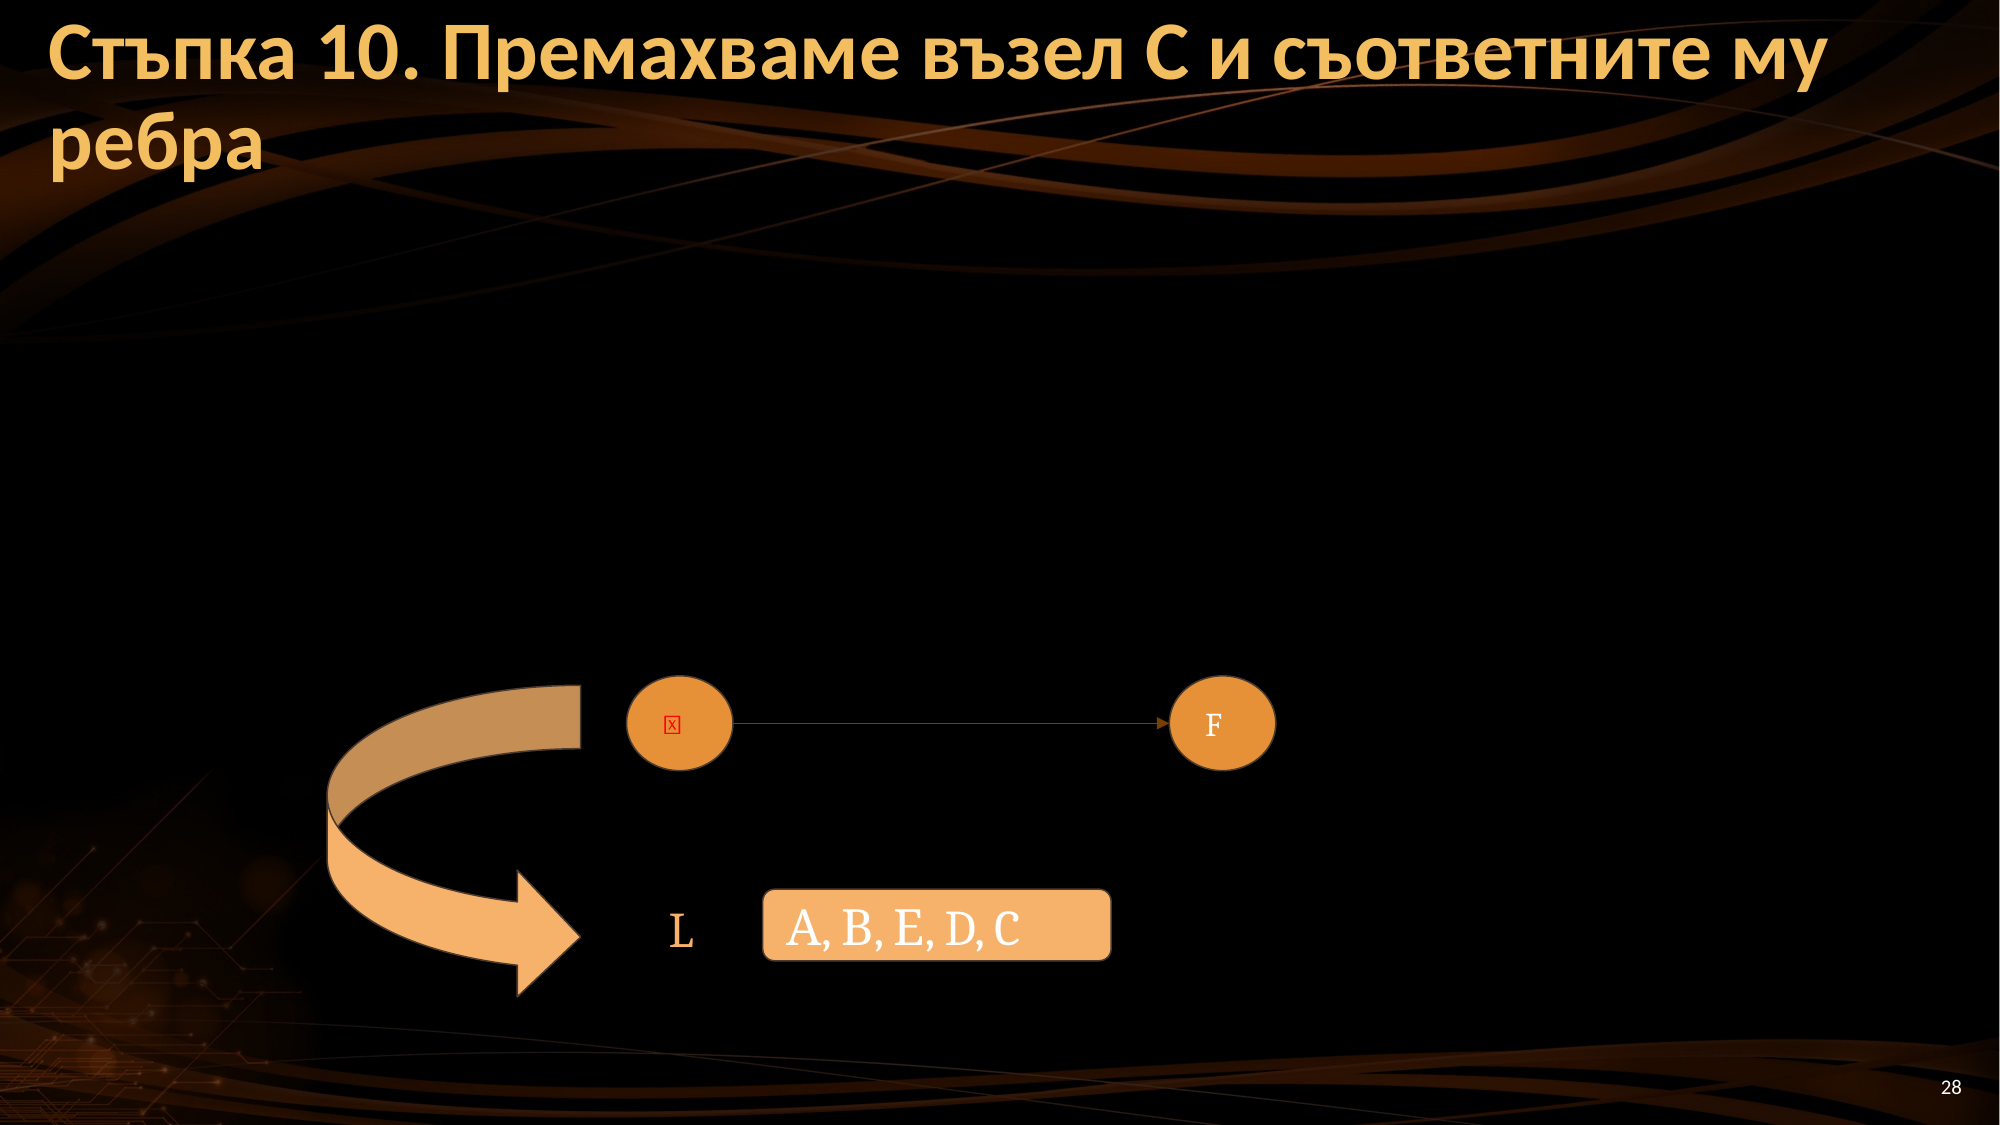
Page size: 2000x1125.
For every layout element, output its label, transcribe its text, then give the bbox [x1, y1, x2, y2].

text_box [327, 685, 581, 997]
text_box F [1169, 675, 1276, 771]
text_box L [648, 877, 711, 973]
text_box А, В, Е, D, C [762, 889, 1112, 961]
slide_number 28 [1897, 1070, 1968, 1103]
picture [0, 0, 2000, 1125]
text_box ❌ [626, 675, 733, 771]
title Стъпка 10. Премахваме възел C и съответните му ребра [30, 6, 1968, 189]
